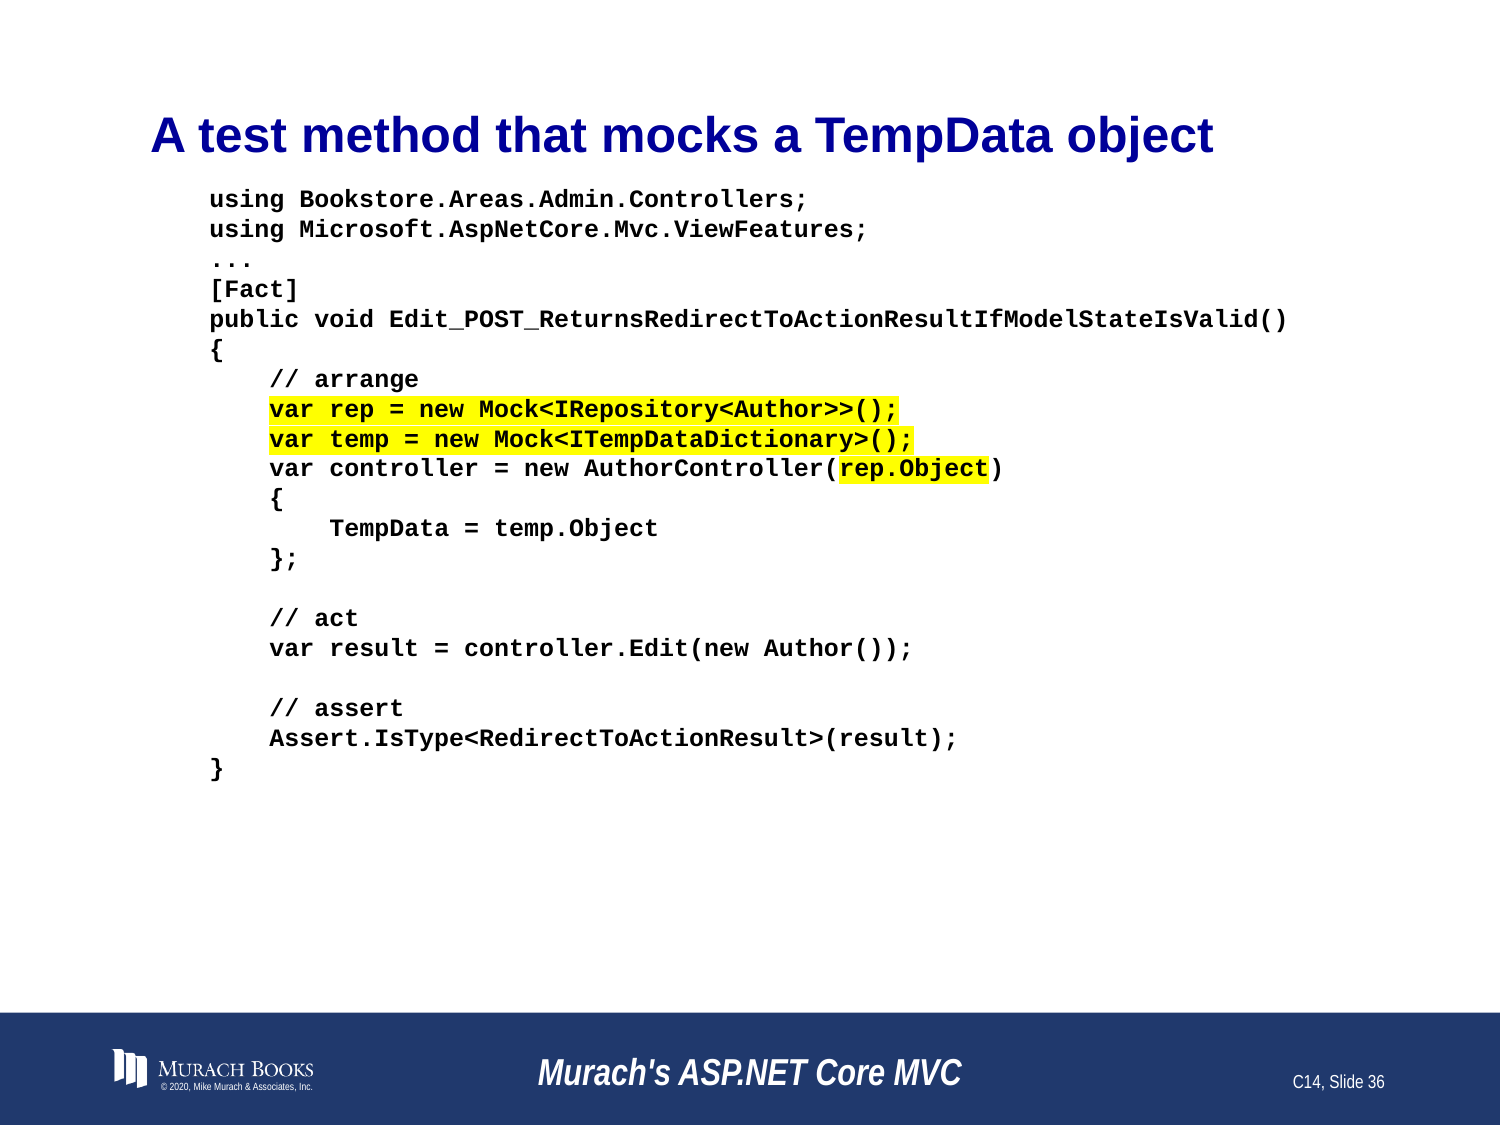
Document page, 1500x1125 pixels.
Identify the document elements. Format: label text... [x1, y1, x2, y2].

list using Bookstore.Areas.Admin.Controllers; using Microsoft.AspNetCore.Mvc.ViewFeatures; ... [Fact] public void Edit_POST_ReturnsRedirectToActionResultIfModelStateIsValid() { // arrange var rep = new Mock<IRepository<Author>>(); var temp = new Mock<ITempDataDictionary>(); var controller = new AuthorController(rep.Object) { TempData = temp.Object }; // act var result = controller.Edit(new Author()); // assert Assert.IsType<RedirectToActionResult>(result); } [137, 174, 1350, 975]
footer © 2020, Mike Murach & Associates, Inc. [12, 1025, 463, 1100]
title A test method that mocks a TempData object [150, 102, 1350, 164]
slide_number C14, Slide 36 [1087, 1025, 1400, 1100]
slide_number Murach's ASP.NET Core MVC [463, 1025, 1050, 1100]
